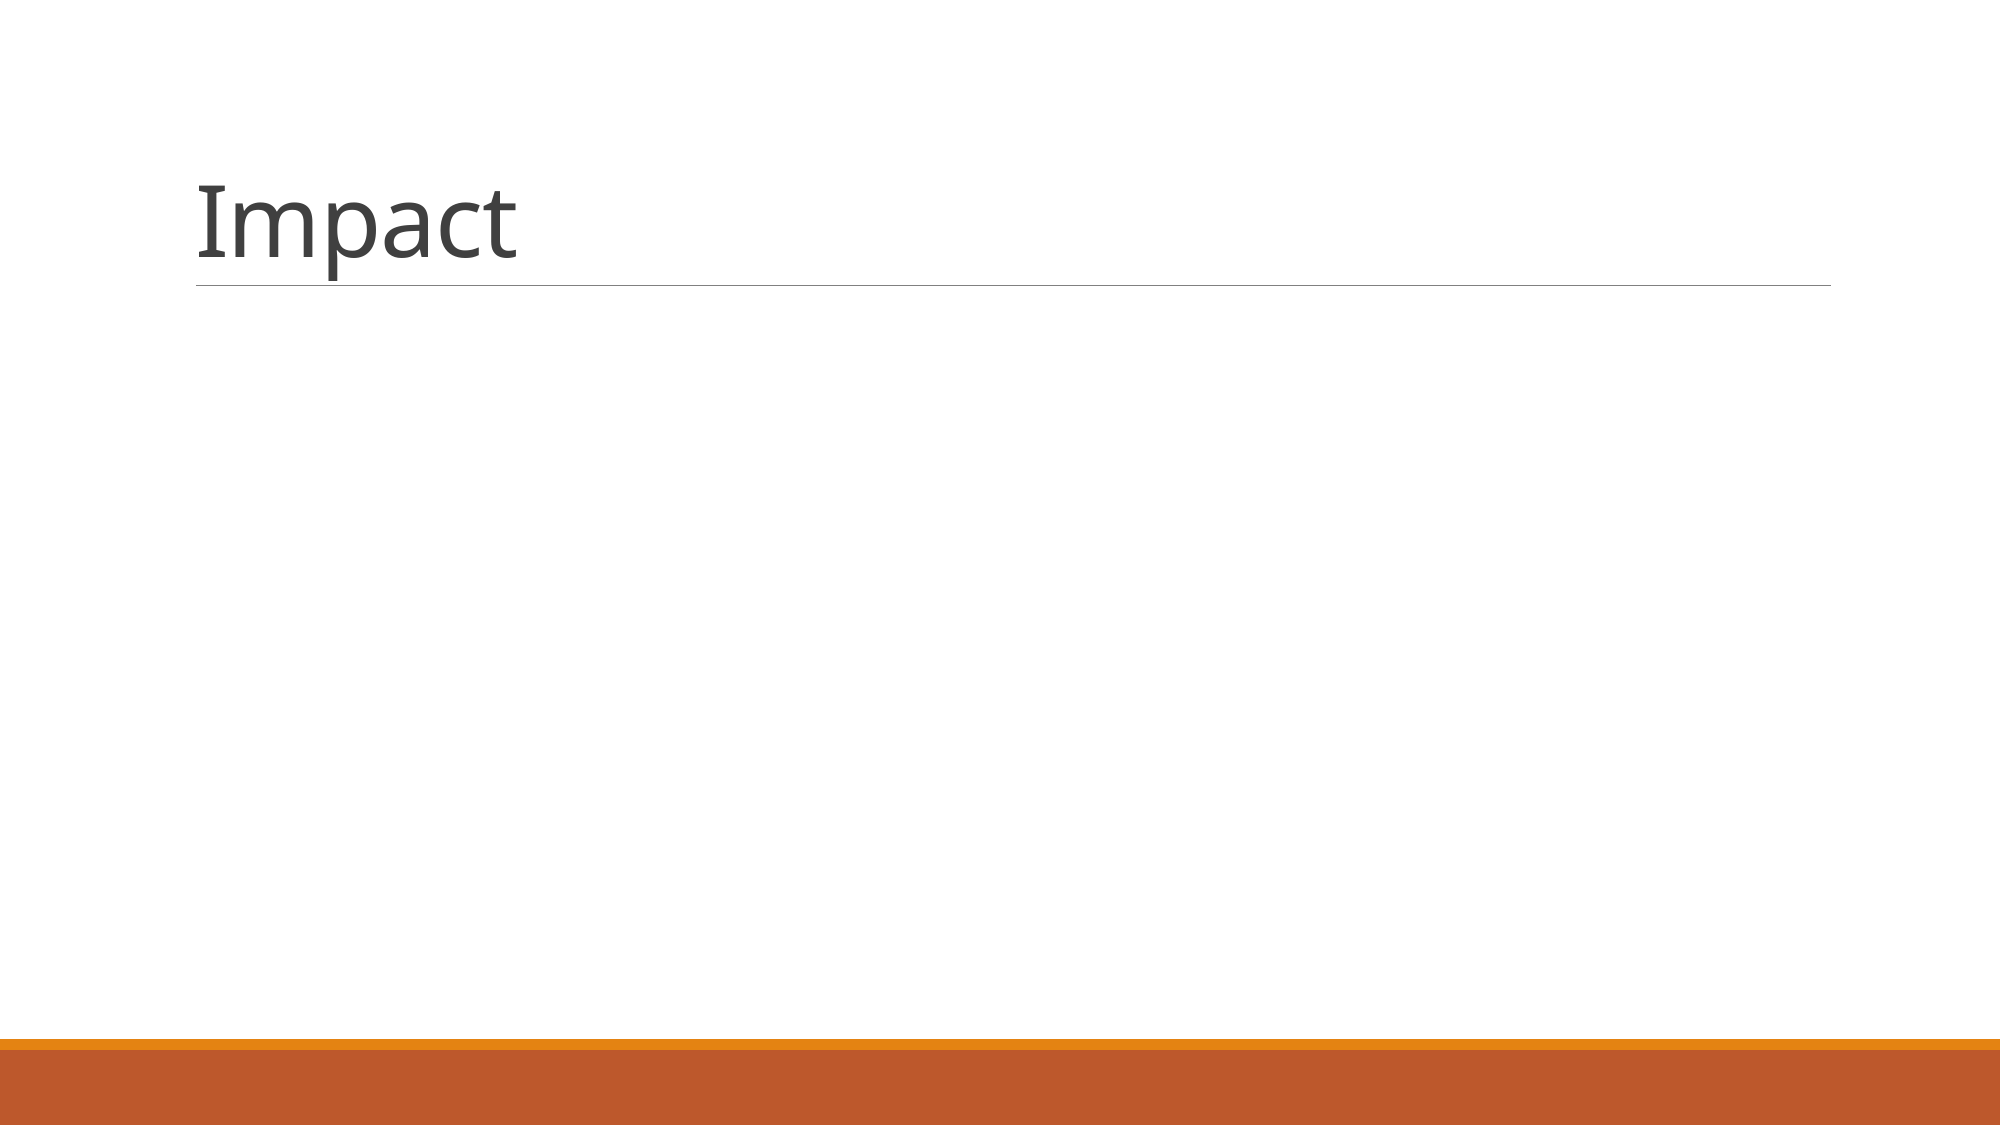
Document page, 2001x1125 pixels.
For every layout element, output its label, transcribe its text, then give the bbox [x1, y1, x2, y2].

title Impact [180, 47, 1830, 285]
